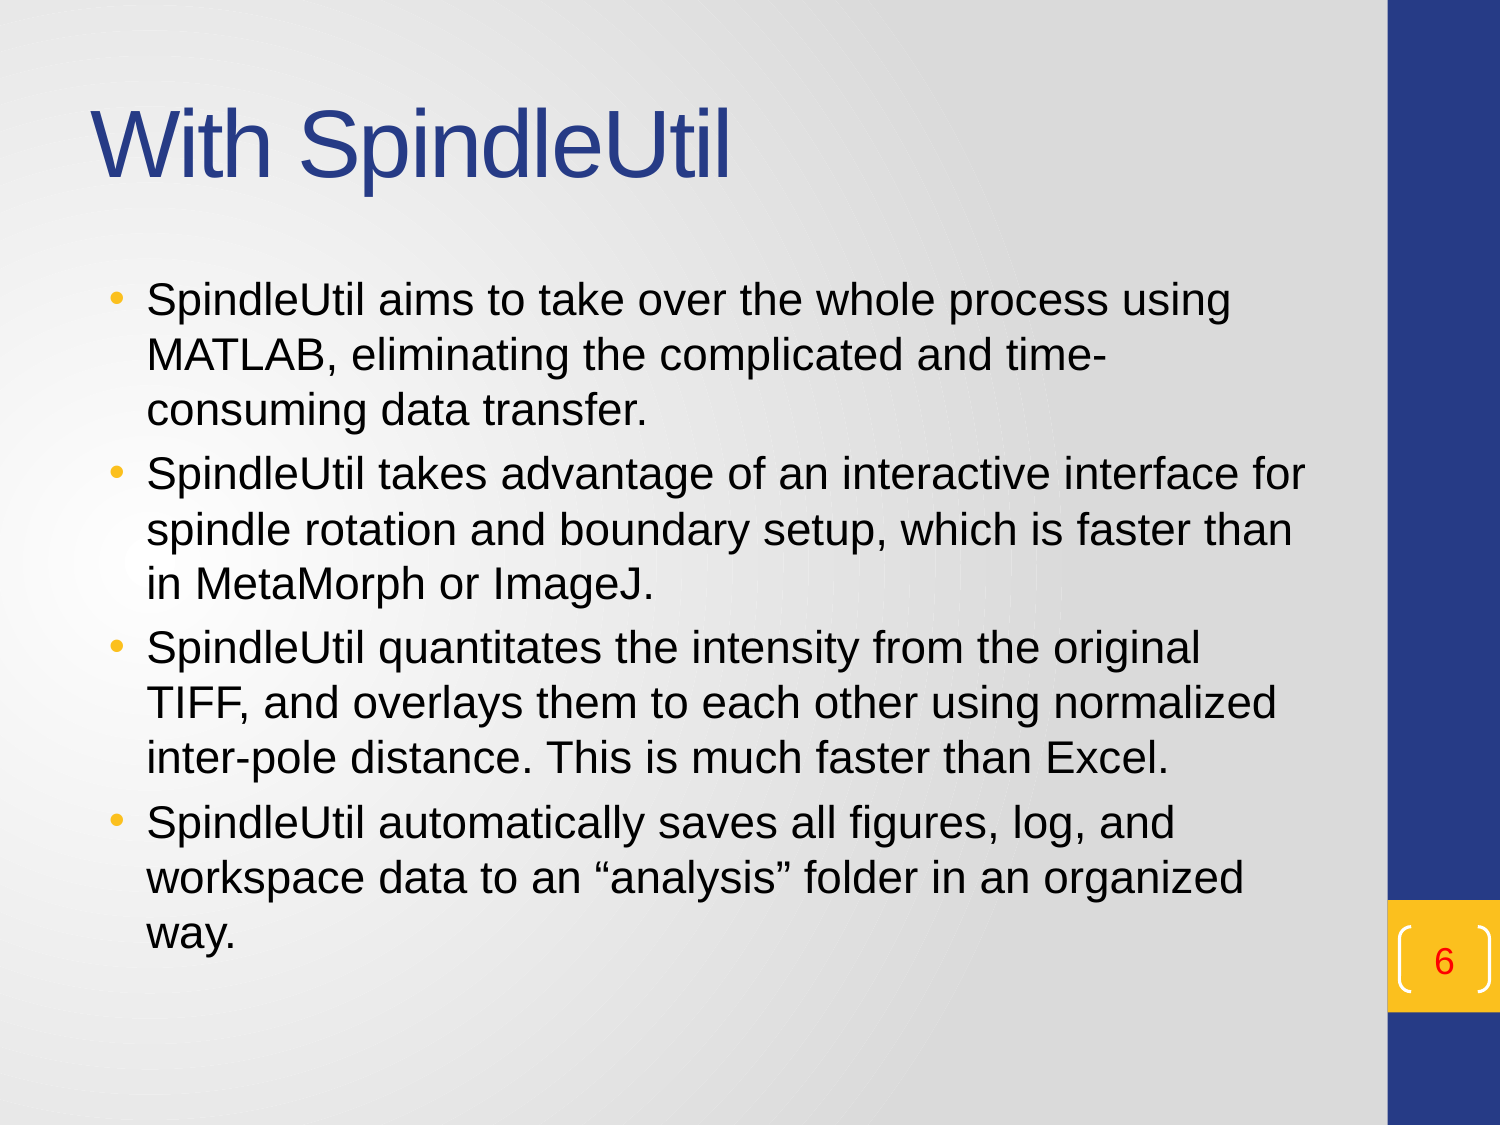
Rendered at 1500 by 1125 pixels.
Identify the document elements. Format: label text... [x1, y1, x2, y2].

slide_number 6 [1397, 925, 1492, 994]
list SpindleUtil aims to take over the whole process using MATLAB, eliminating the complicated and time-consuming data transfer. SpindleUtil takes advantage of an interactive interface for spindle rotation and boundary setup, which is faster than in MetaMorph or ImageJ. SpindleUtil quantitates the intensity from the original TIFF, and overlays them to each other using normalized inter-pole distance. This is much faster than Excel. SpindleUtil automatically saves all figures, log, and workspace data to an “analysis” folder in an organized way. [75, 262, 1325, 1050]
title With SpindleUtil [75, 45, 1325, 233]
